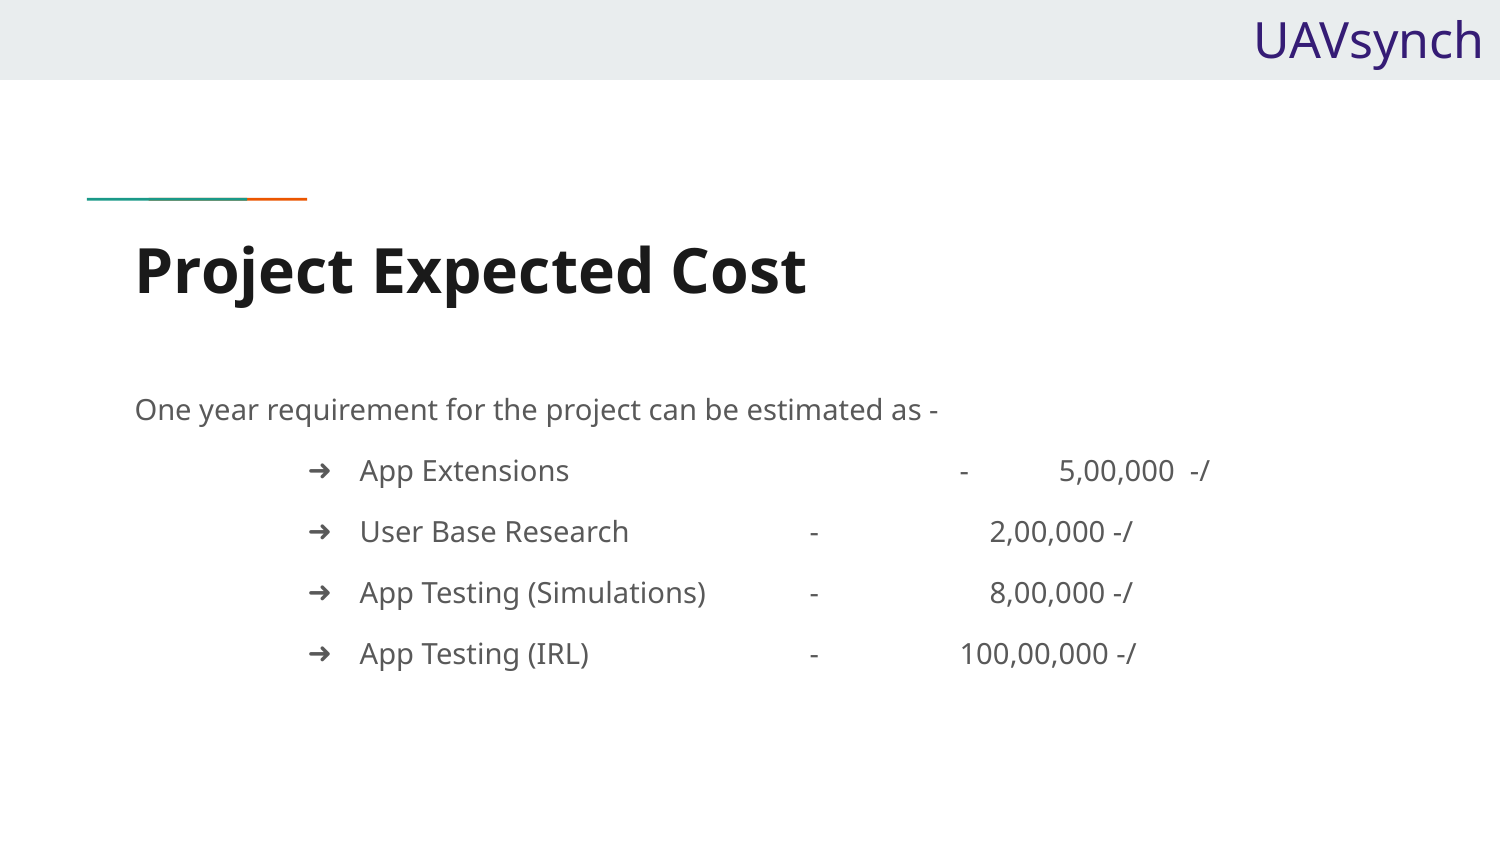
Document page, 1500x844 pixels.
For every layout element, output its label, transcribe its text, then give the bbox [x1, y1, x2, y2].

list One year requirement for the project can be estimated as - App Extensions - 5,00,000 -/ User Base Research - 2,00,000 -/ App Testing (Simulations) - 8,00,000 -/ App Testing (IRL) - 100,00,000 -/ [119, 341, 1381, 737]
text_box UAVsynch [0, 0, 1500, 78]
title Project Expected Cost [119, 216, 1381, 305]
